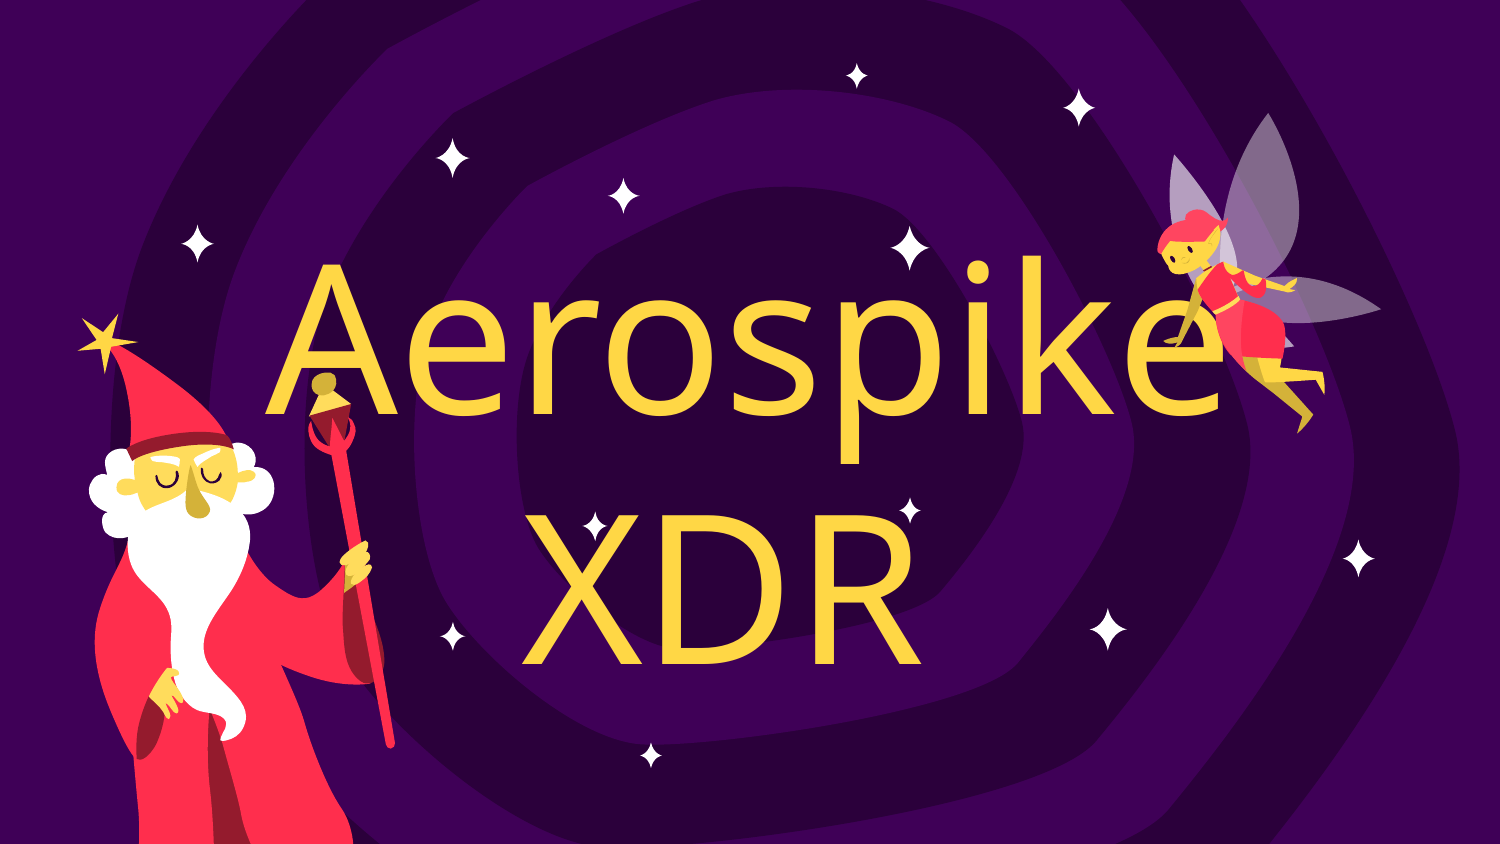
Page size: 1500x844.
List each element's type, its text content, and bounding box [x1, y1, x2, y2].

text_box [1151, 119, 1371, 439]
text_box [85, 301, 378, 844]
title AerospikeXDR [221, 208, 1279, 722]
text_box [435, 137, 1128, 651]
